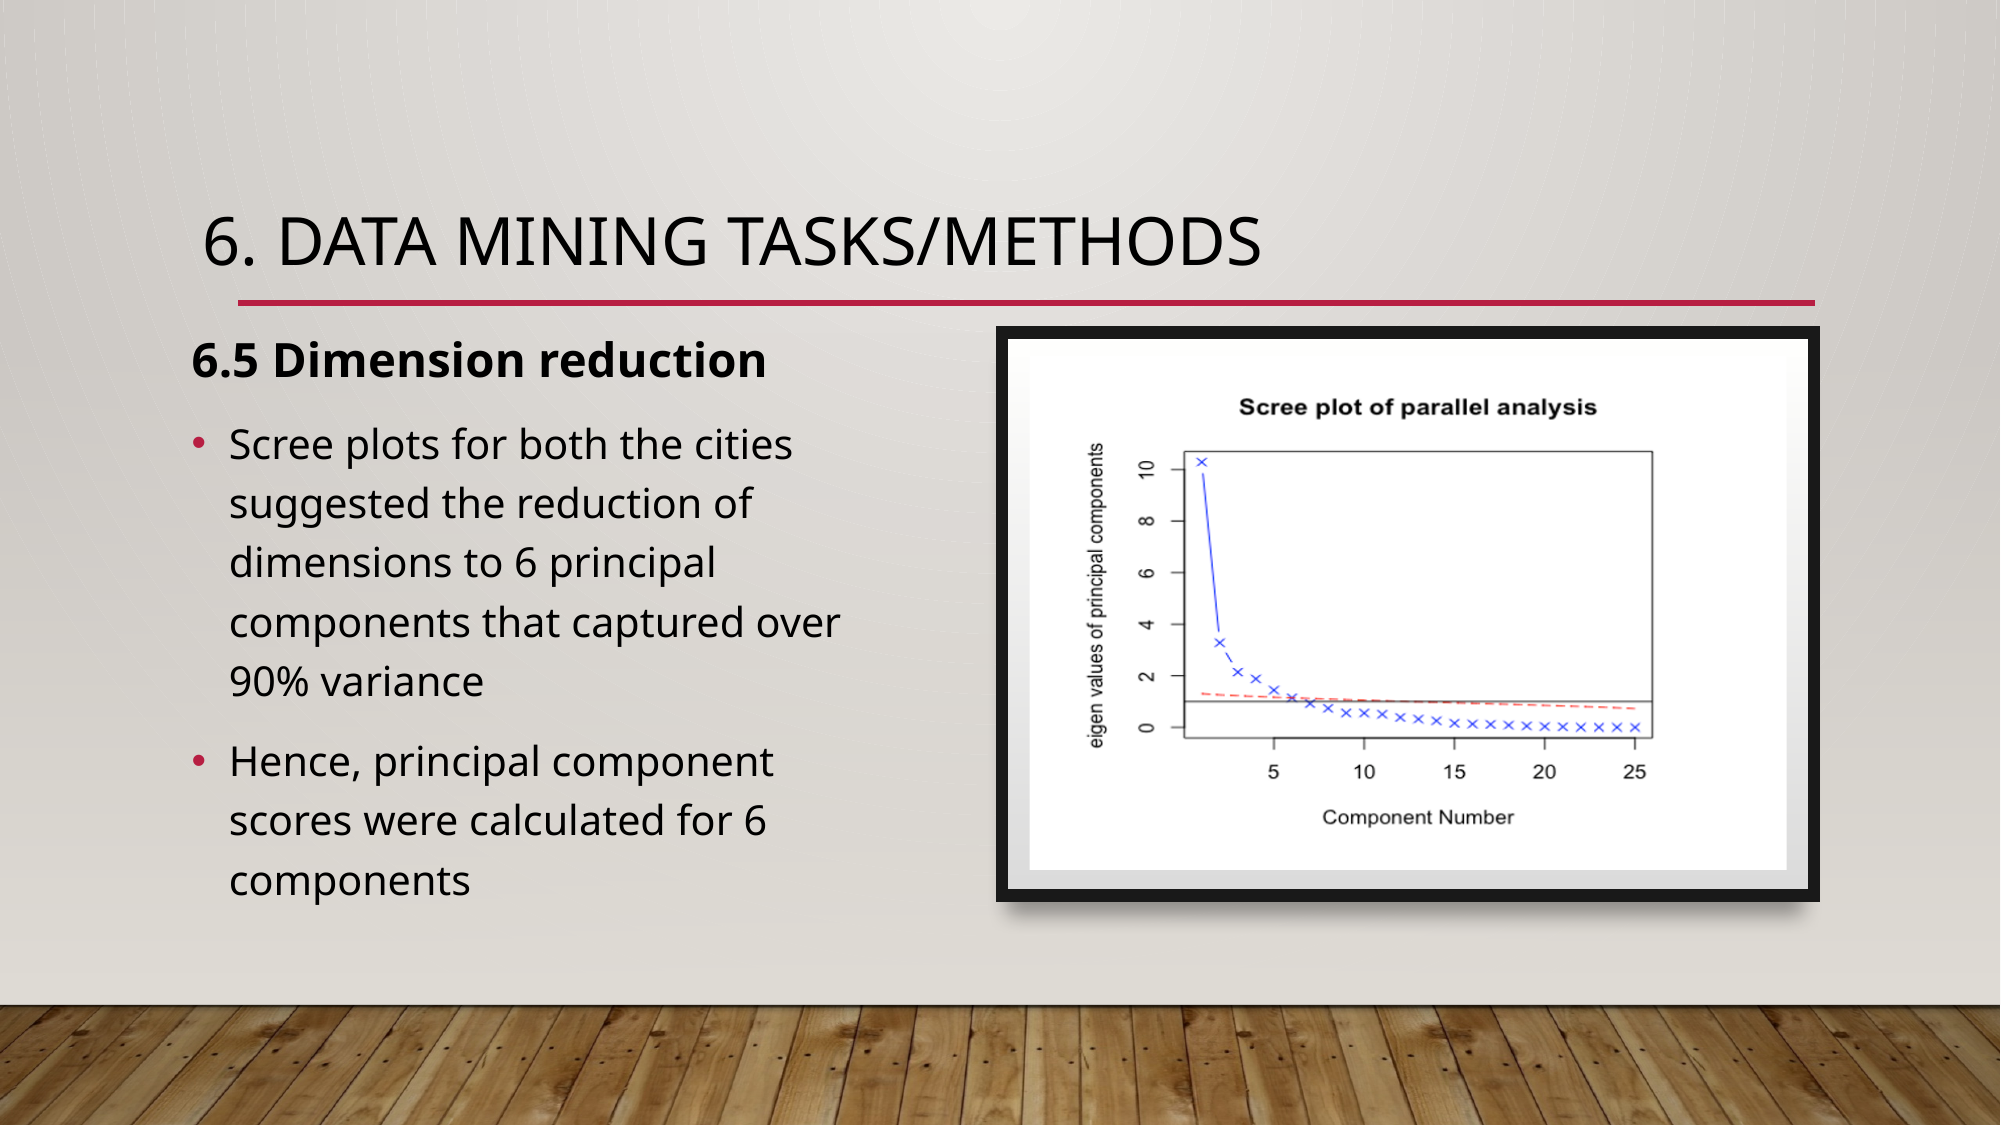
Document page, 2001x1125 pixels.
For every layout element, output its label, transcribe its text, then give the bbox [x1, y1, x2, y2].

picture [1029, 356, 1787, 870]
list 6.5 Dimension reduction Scree plots for both the cities suggested the reduction of dimensions to 6 principal components that captured over 90% variance Hence, principal component scores were calculated for 6 components [176, 311, 894, 917]
title 6. Data mining tasks/methods [187, 200, 1764, 373]
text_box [1001, 329, 1815, 897]
picture [0, 1005, 2000, 1125]
